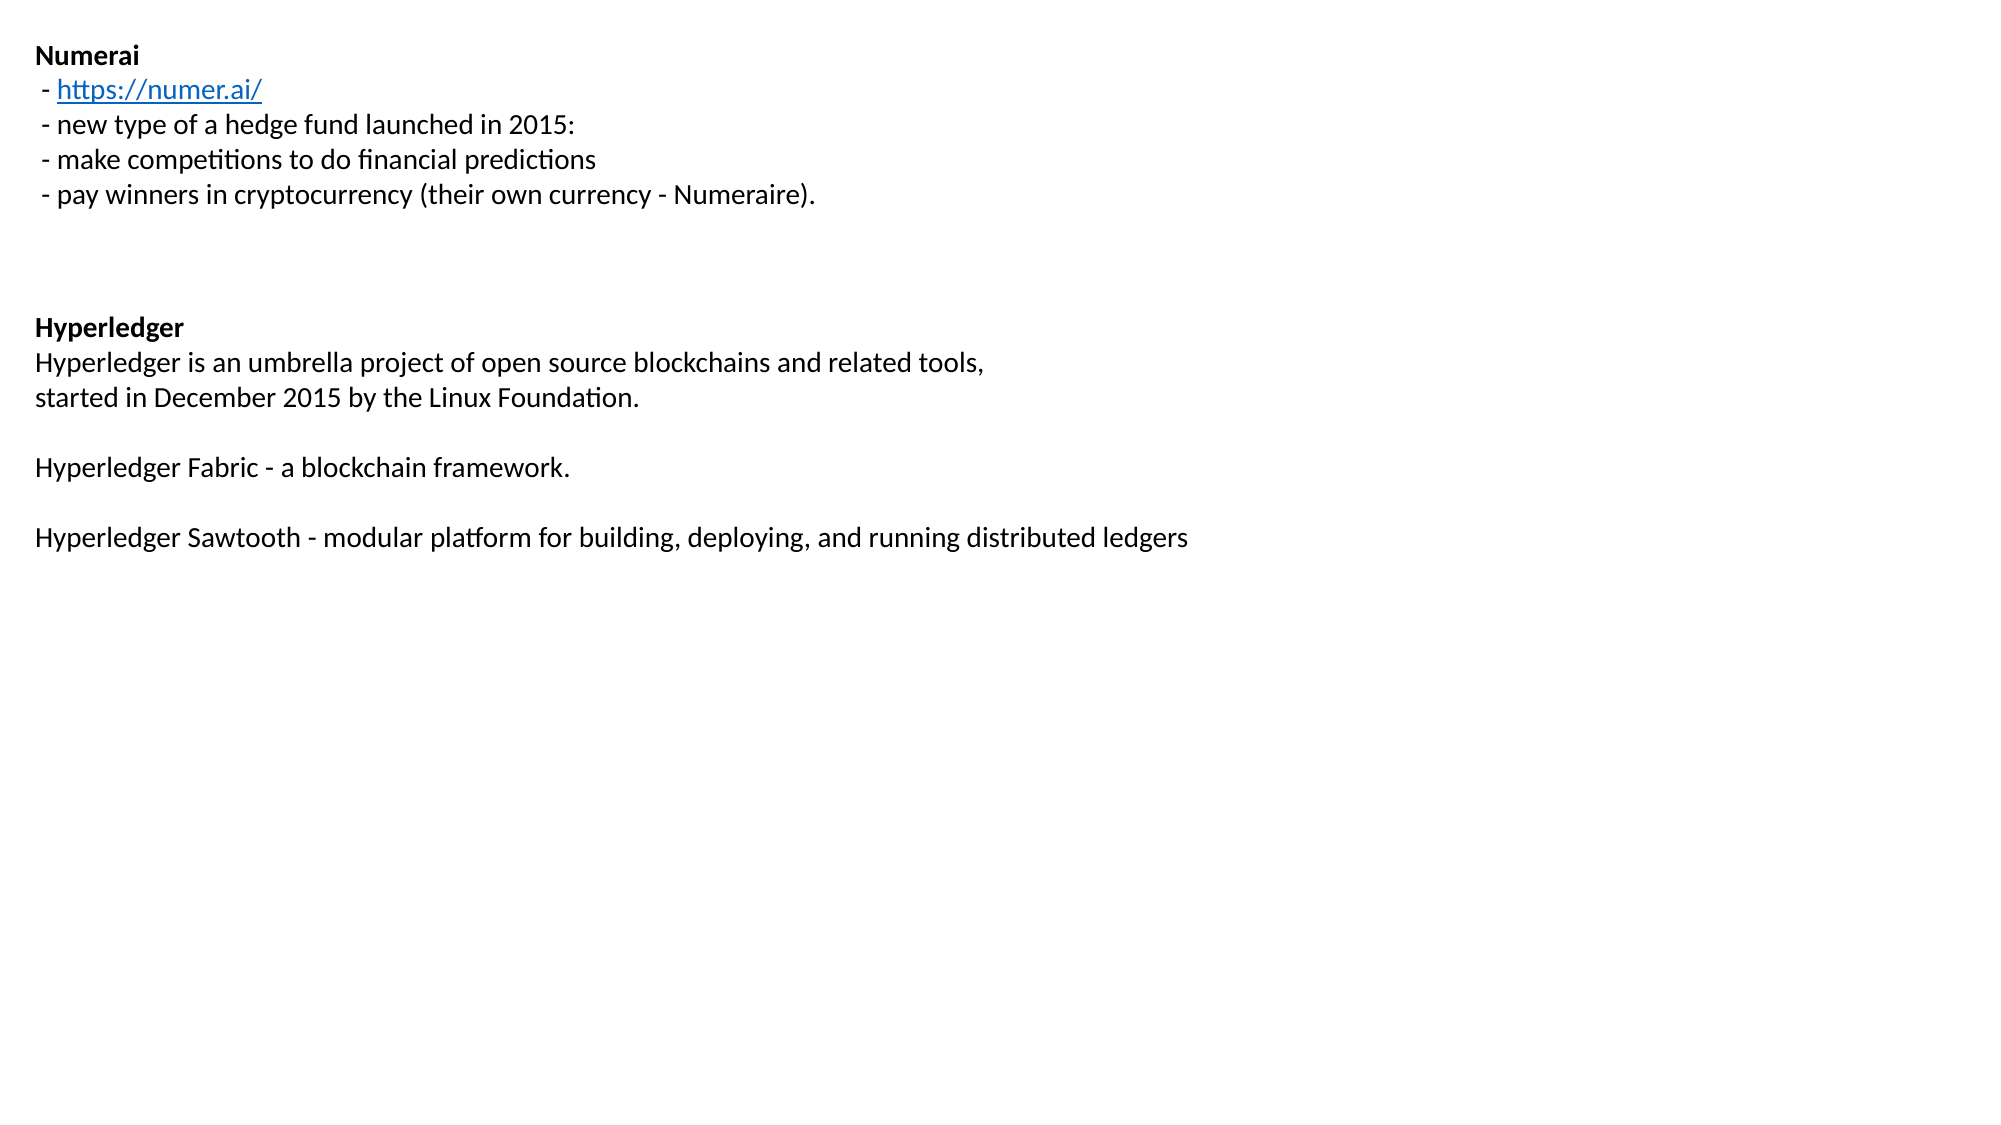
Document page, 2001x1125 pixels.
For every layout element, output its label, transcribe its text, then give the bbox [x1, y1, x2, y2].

text_box Numerai - https://numer.ai/ - new type of a hedge fund launched in 2015: - make competitions to do financial predictions - pay winners in cryptocurrency (their own currency - Numeraire). [14, 15, 895, 258]
text_box Hyperledger Hyperledger is an umbrella project of open source blockchains and related tools, started in December 2015 by the Linux Foundation. Hyperledger Fabric - a blockchain framework. Hyperledger Sawtooth - modular platform for building, deploying, and running distributed ledgers [14, 288, 1238, 595]
